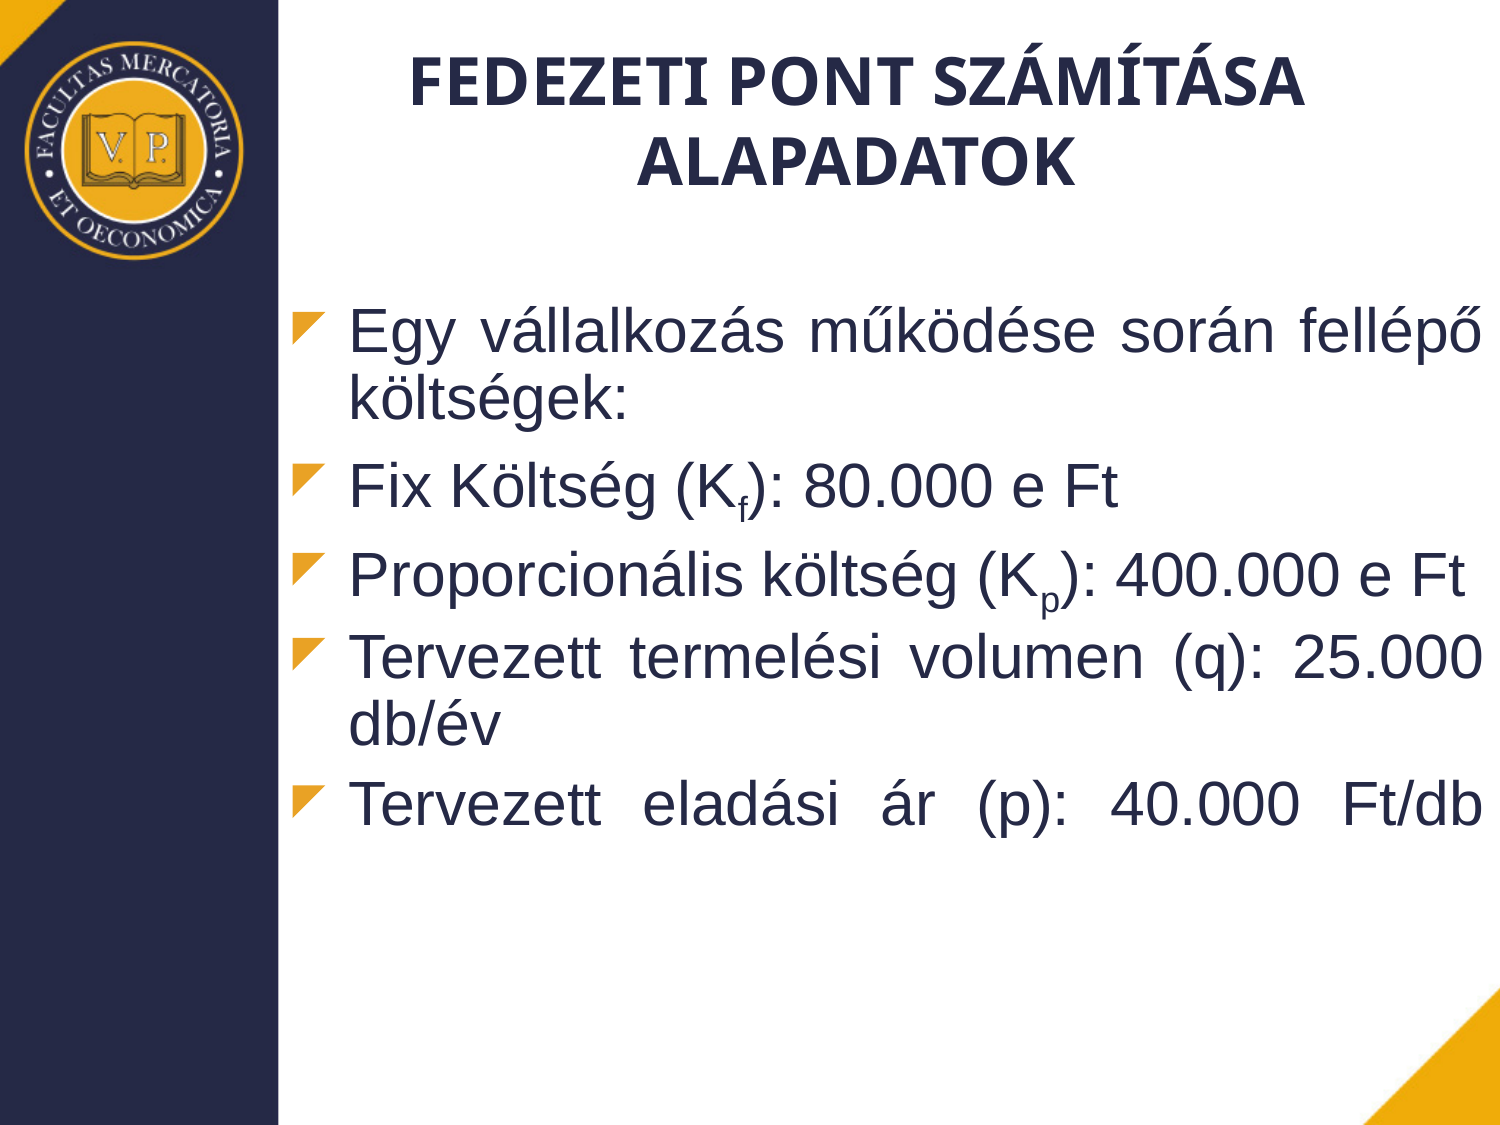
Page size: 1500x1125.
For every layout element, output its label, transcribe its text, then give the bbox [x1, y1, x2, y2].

title FEDEZETI PONT SZÁMÍTÁSA ALAPADATOK [289, 31, 1425, 198]
list Egy vállalkozás működése során fellépő költségek: Fix Költség (Kf): 80.000 e Ft Proporcionális költség (Kp): 400.000 e Ft Tervezett termelési volumen (q): 25.000 db/év Tervezett eladási ár (p): 40.000 Ft/db +ÁFA [277, 290, 1500, 923]
picture [0, 0, 1500, 1125]
